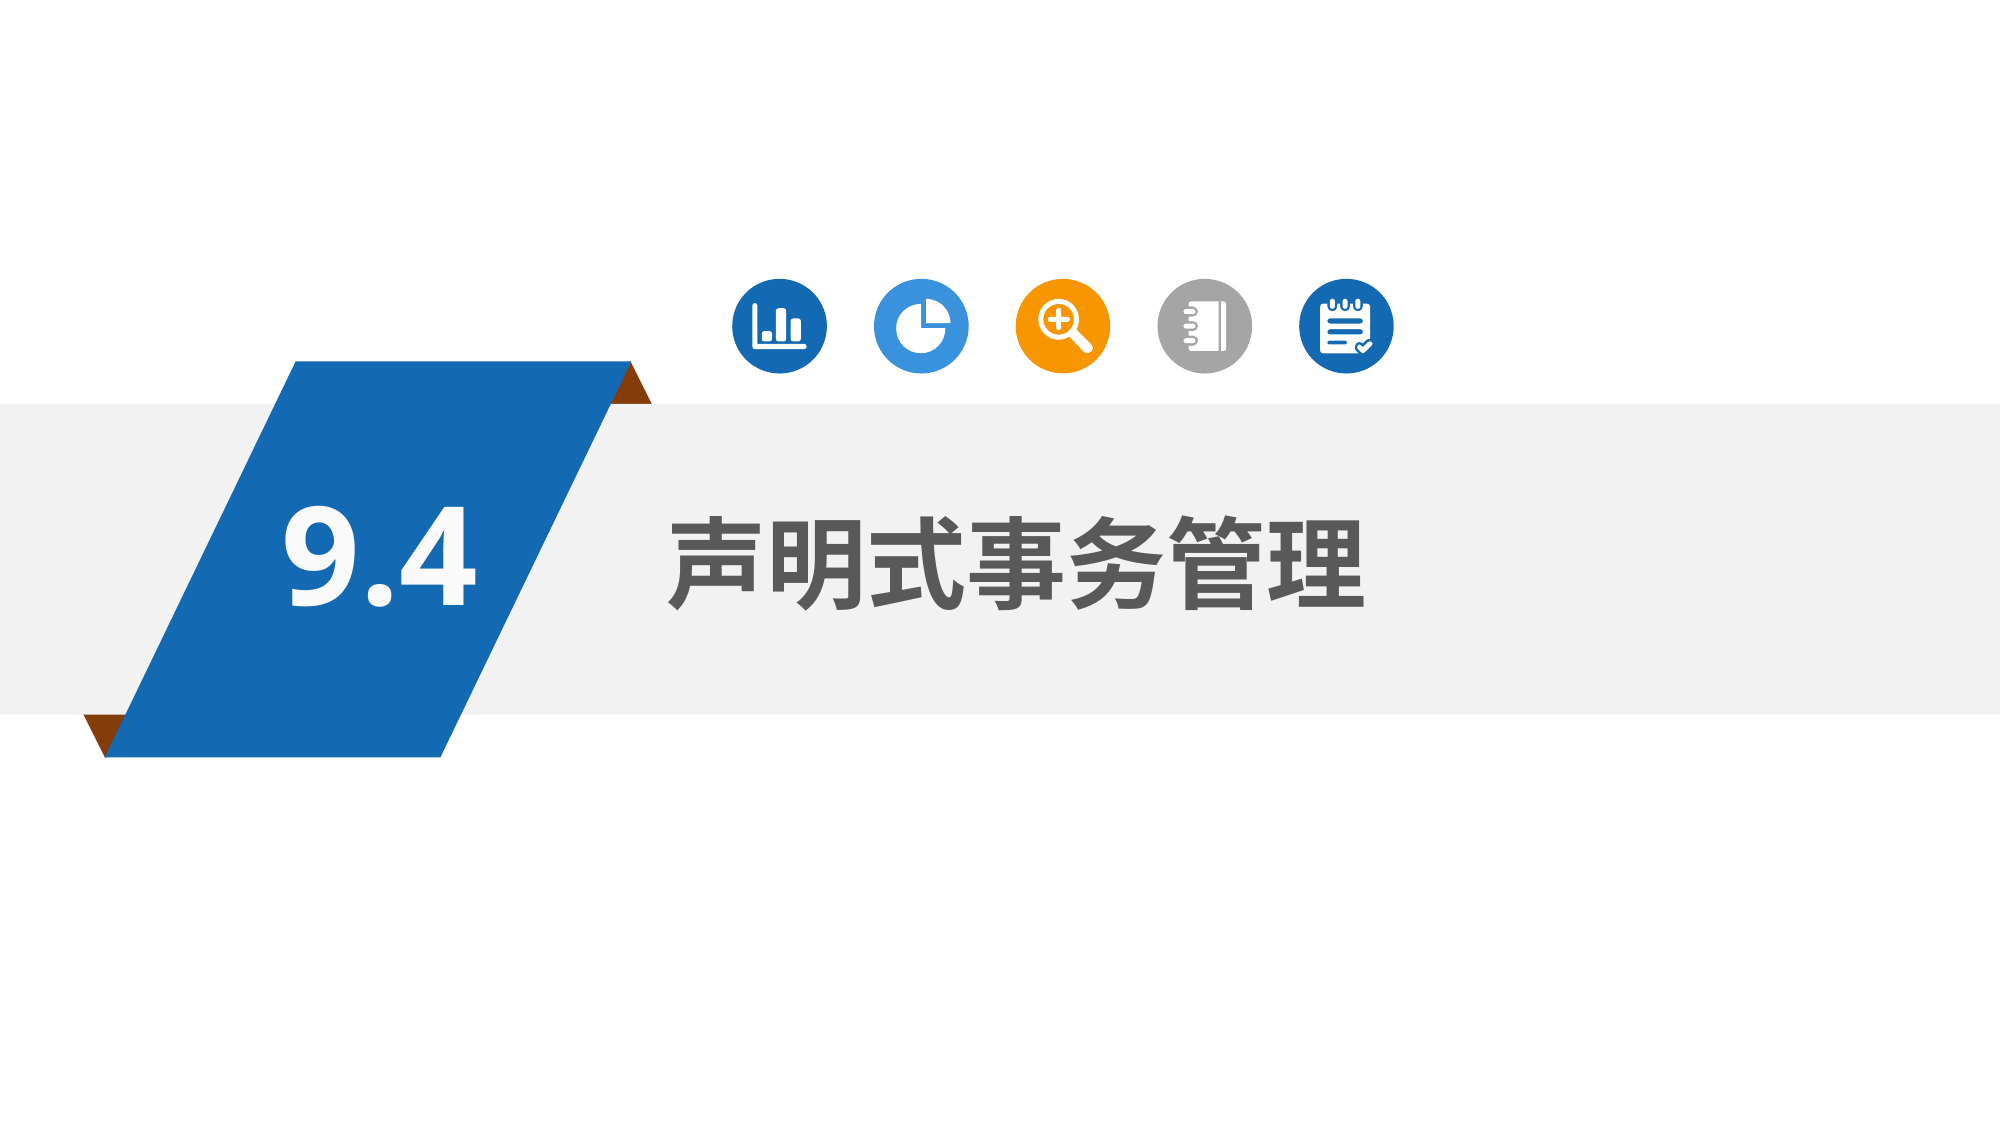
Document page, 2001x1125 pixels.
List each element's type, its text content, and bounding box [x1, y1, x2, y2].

text_box 9.4 [266, 460, 552, 641]
text_box 声明式事务管理 [651, 494, 1799, 630]
